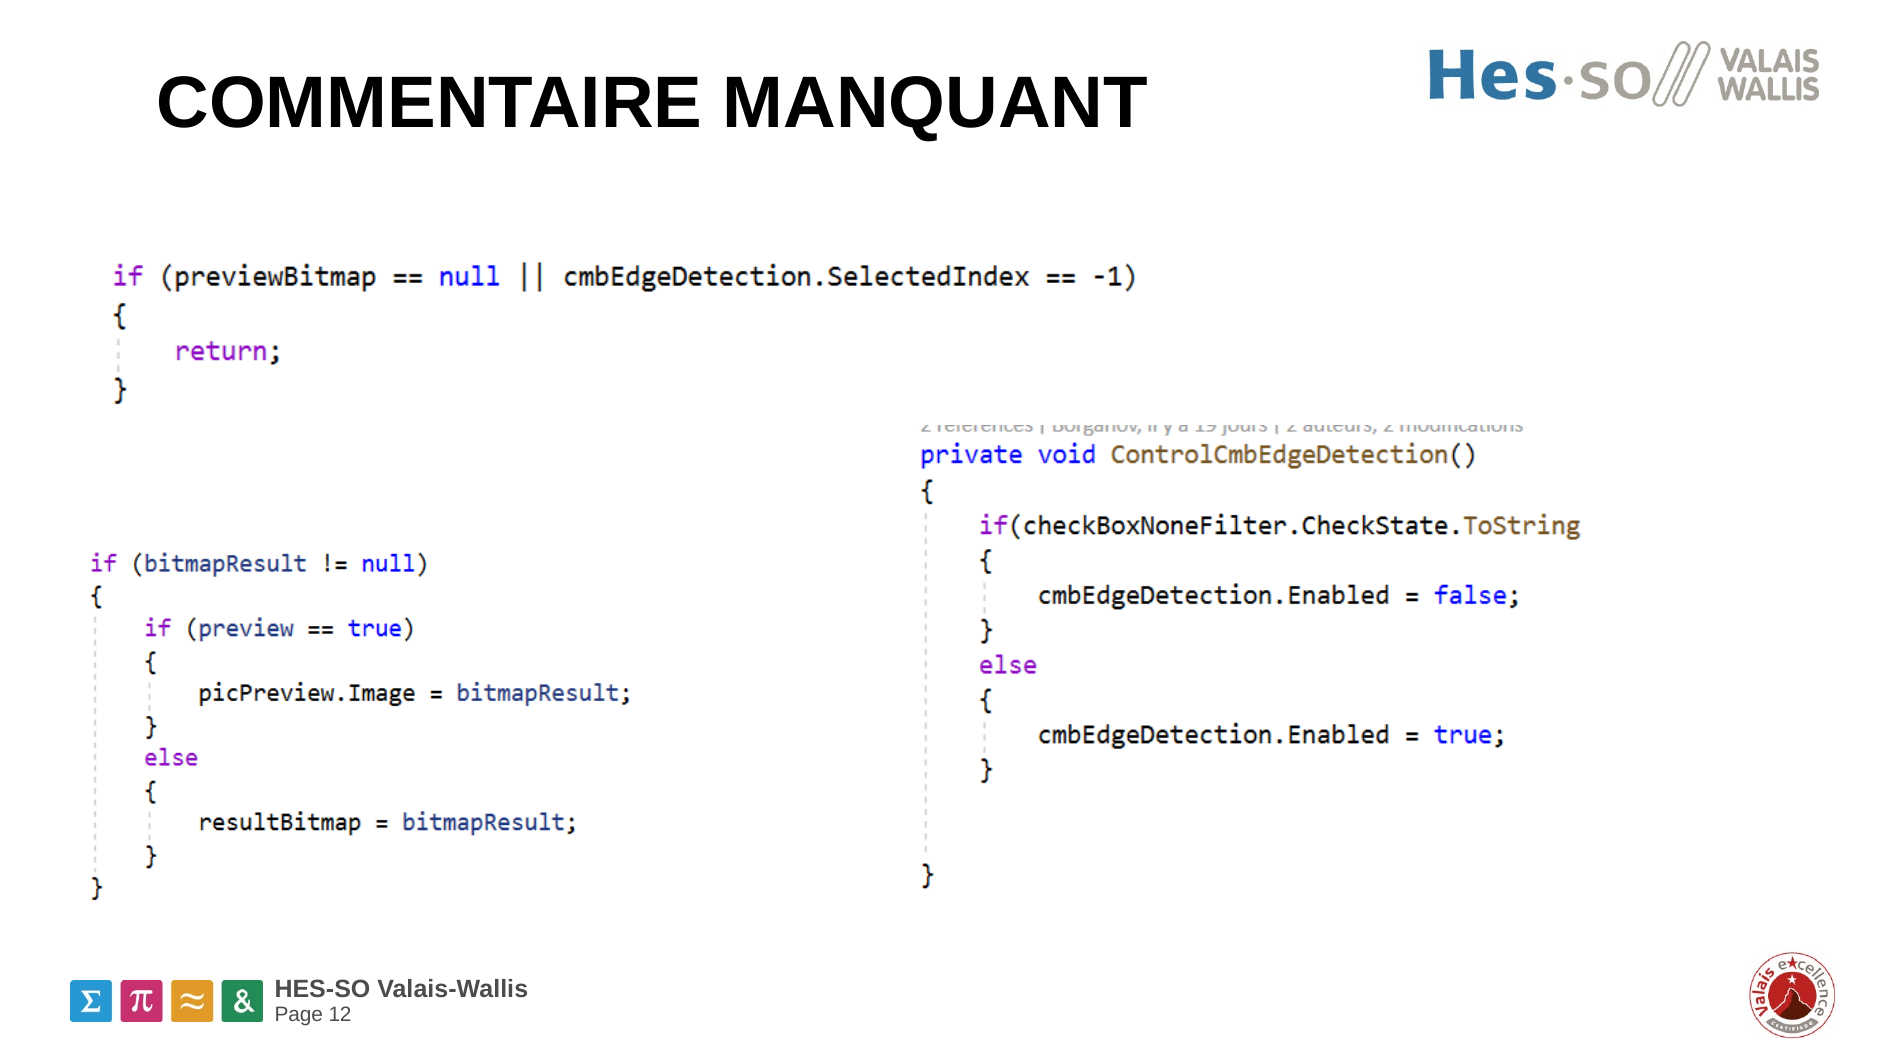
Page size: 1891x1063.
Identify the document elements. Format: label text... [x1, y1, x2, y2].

text_box COMMENTAIRE MANQUANT [141, 47, 1465, 150]
picture [70, 980, 263, 1022]
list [71, 535, 650, 914]
picture [1747, 950, 1837, 1040]
picture [98, 248, 1584, 913]
picture [1157, 41, 1819, 157]
